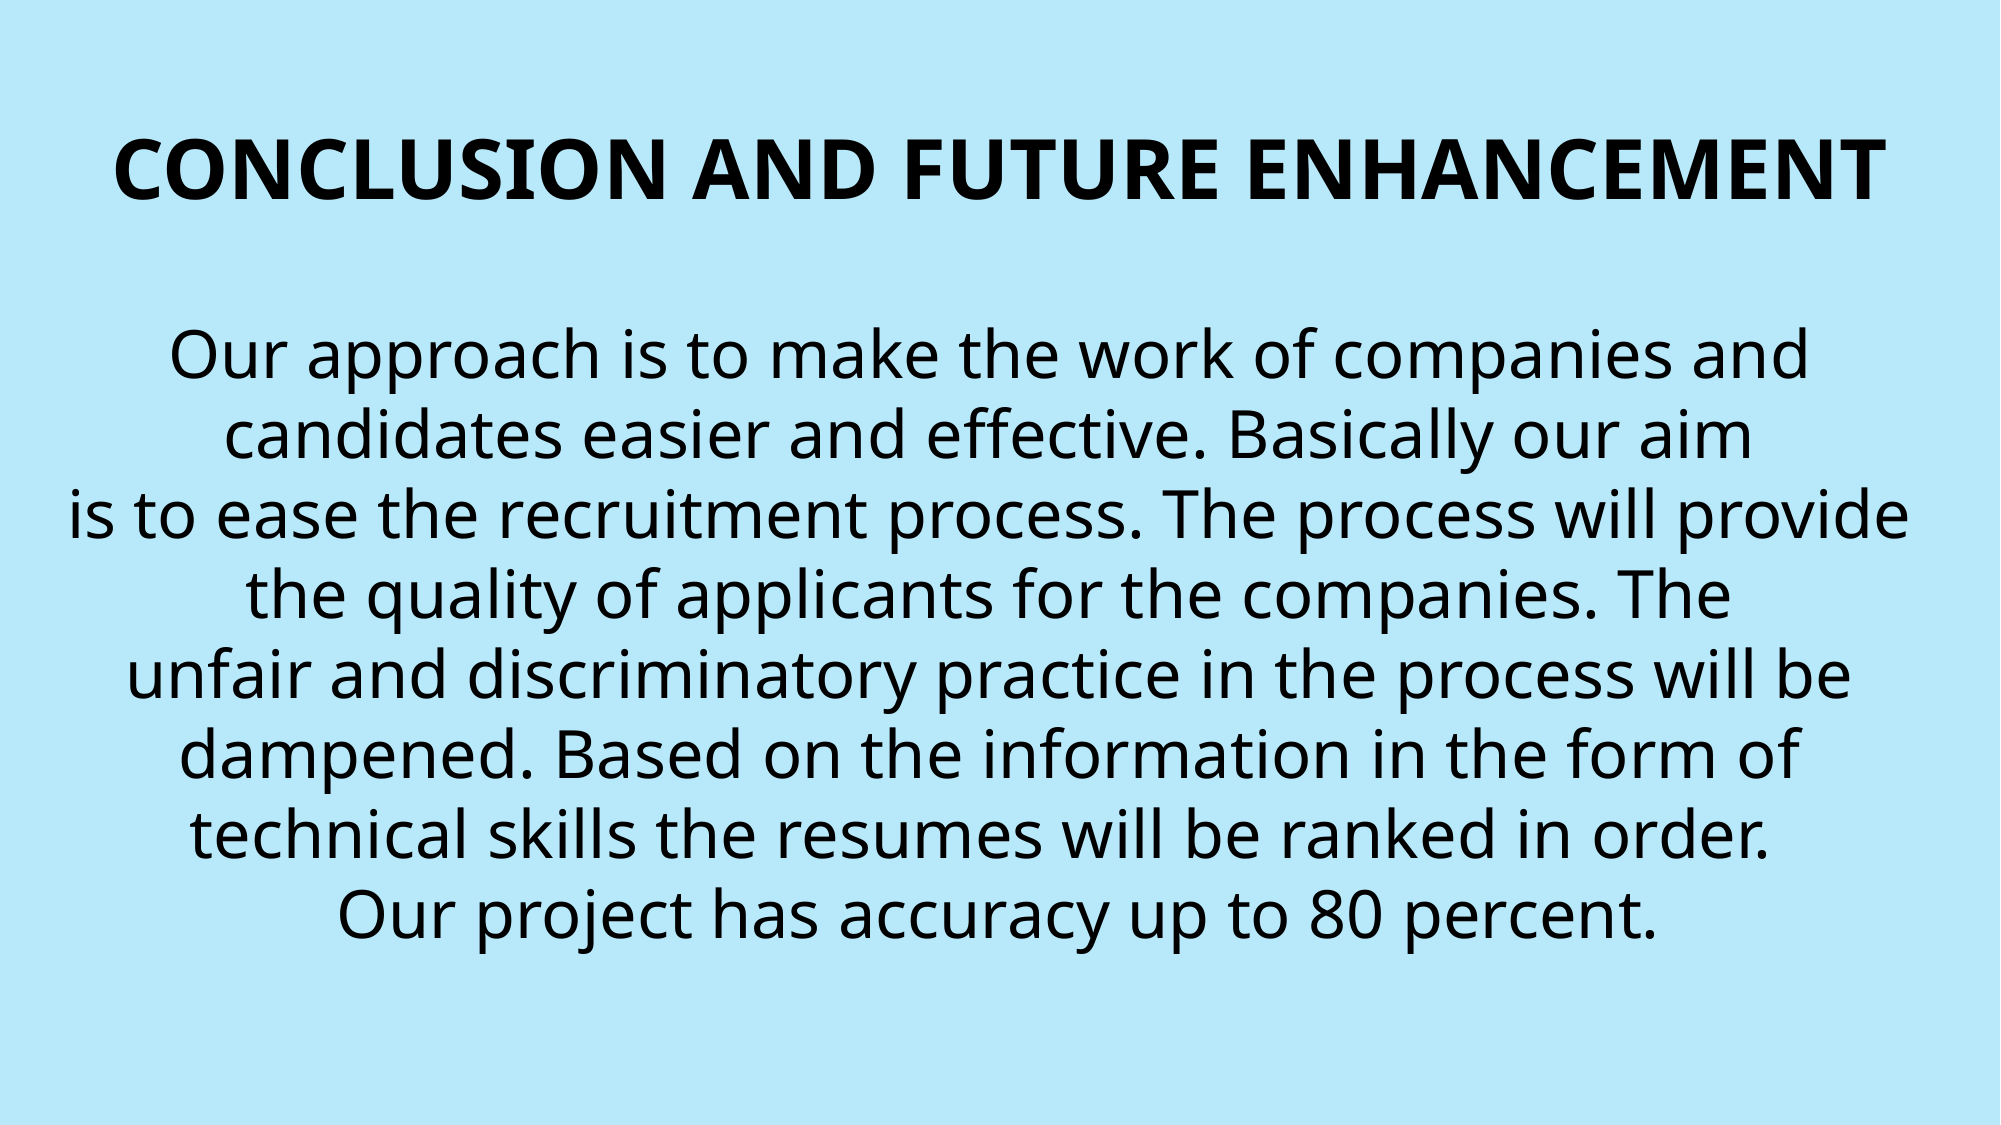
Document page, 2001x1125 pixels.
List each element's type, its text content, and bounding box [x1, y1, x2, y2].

text_box Our approach is to make the work of companies and candidates easier and effective. Basically our aim is to ease the recruitment process. The process will provide the quality of applicants for the companies. The unfair and discriminatory practice in the process will be dampened. Based on the information in the form of technical skills the resumes will be ranked in order. Our project has accuracy up to 80 percent. [47, 304, 1933, 960]
text_box CONCLUSION AND FUTURE ENHANCEMENT [47, 118, 1952, 234]
